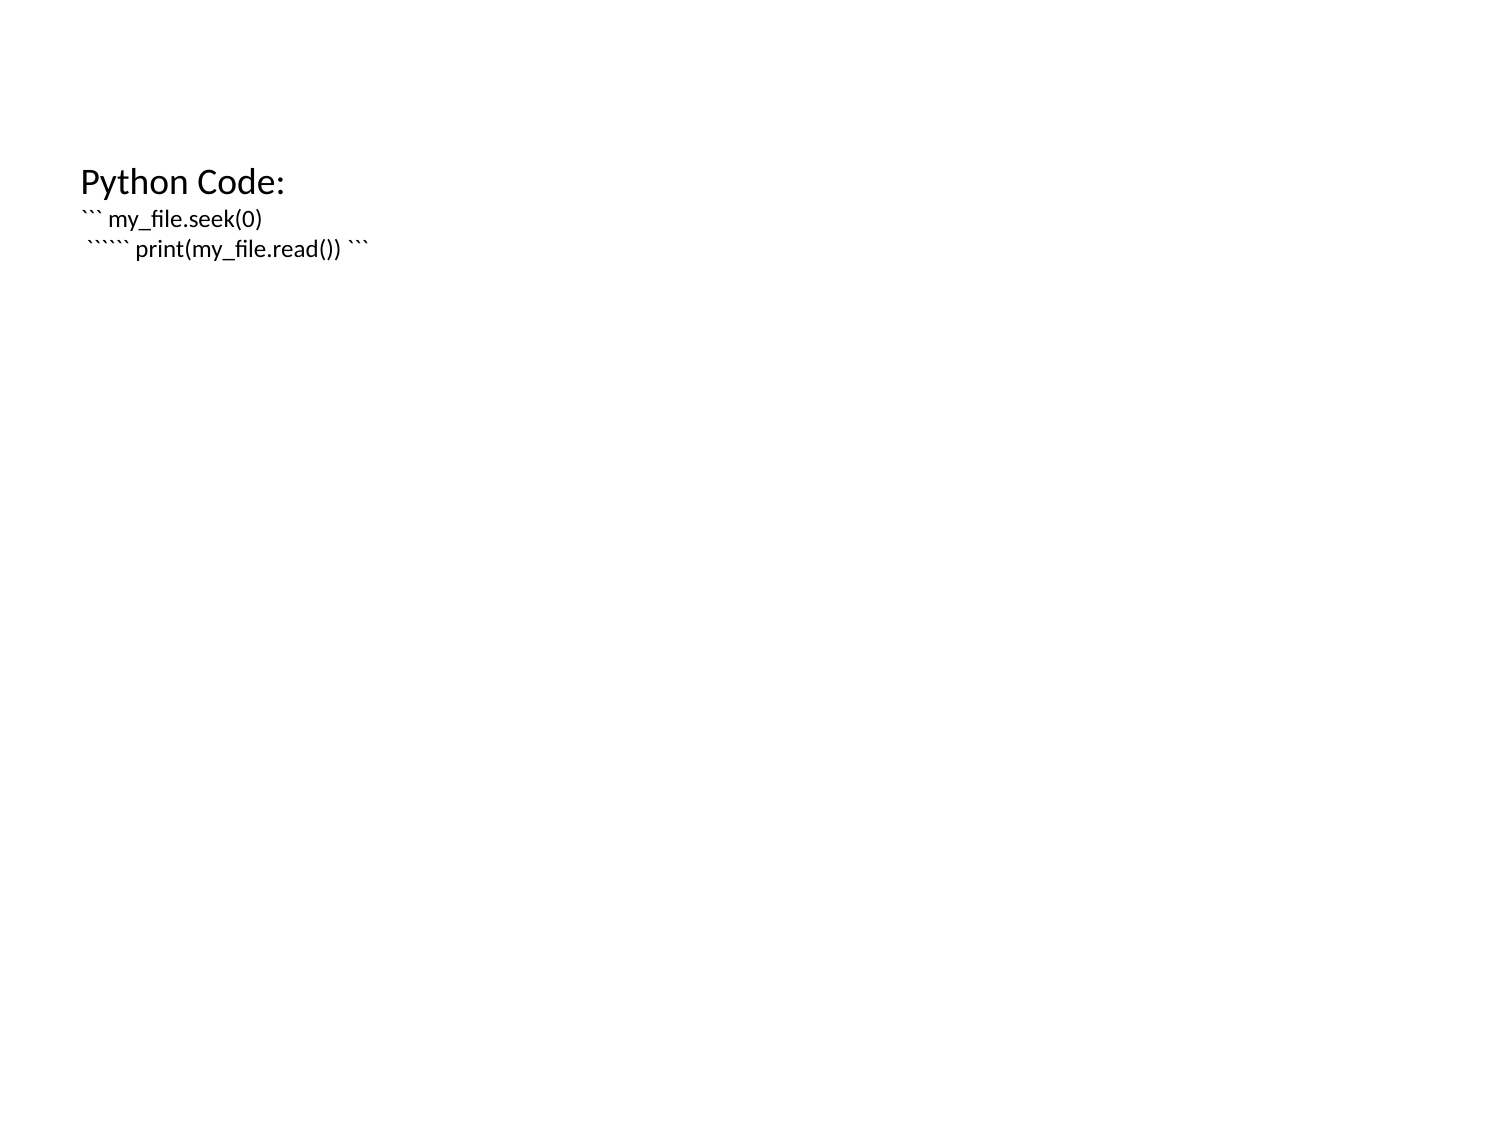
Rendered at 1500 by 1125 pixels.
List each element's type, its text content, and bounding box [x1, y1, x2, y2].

text_box Python Code: ``` my_file.seek(0) `````` print(my_file.read()) ``` [65, 149, 385, 300]
